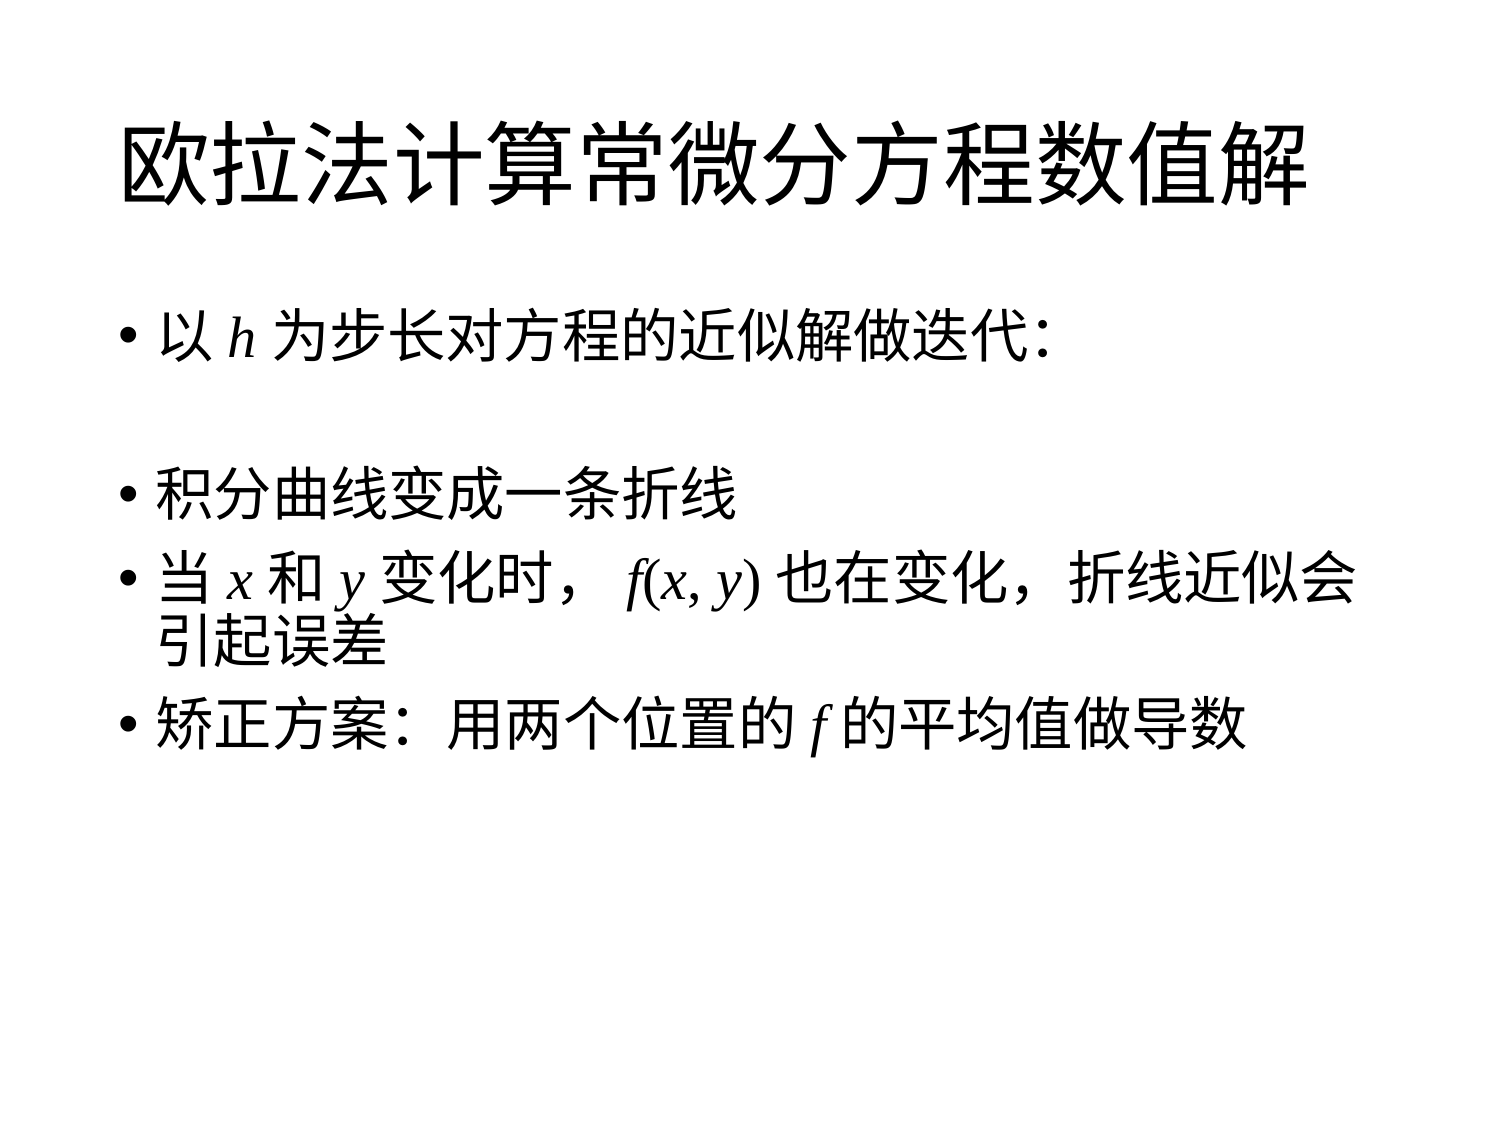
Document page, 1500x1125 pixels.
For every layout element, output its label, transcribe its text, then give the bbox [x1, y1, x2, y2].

title 欧拉法计算常微分方程数值解 [103, 59, 1397, 278]
